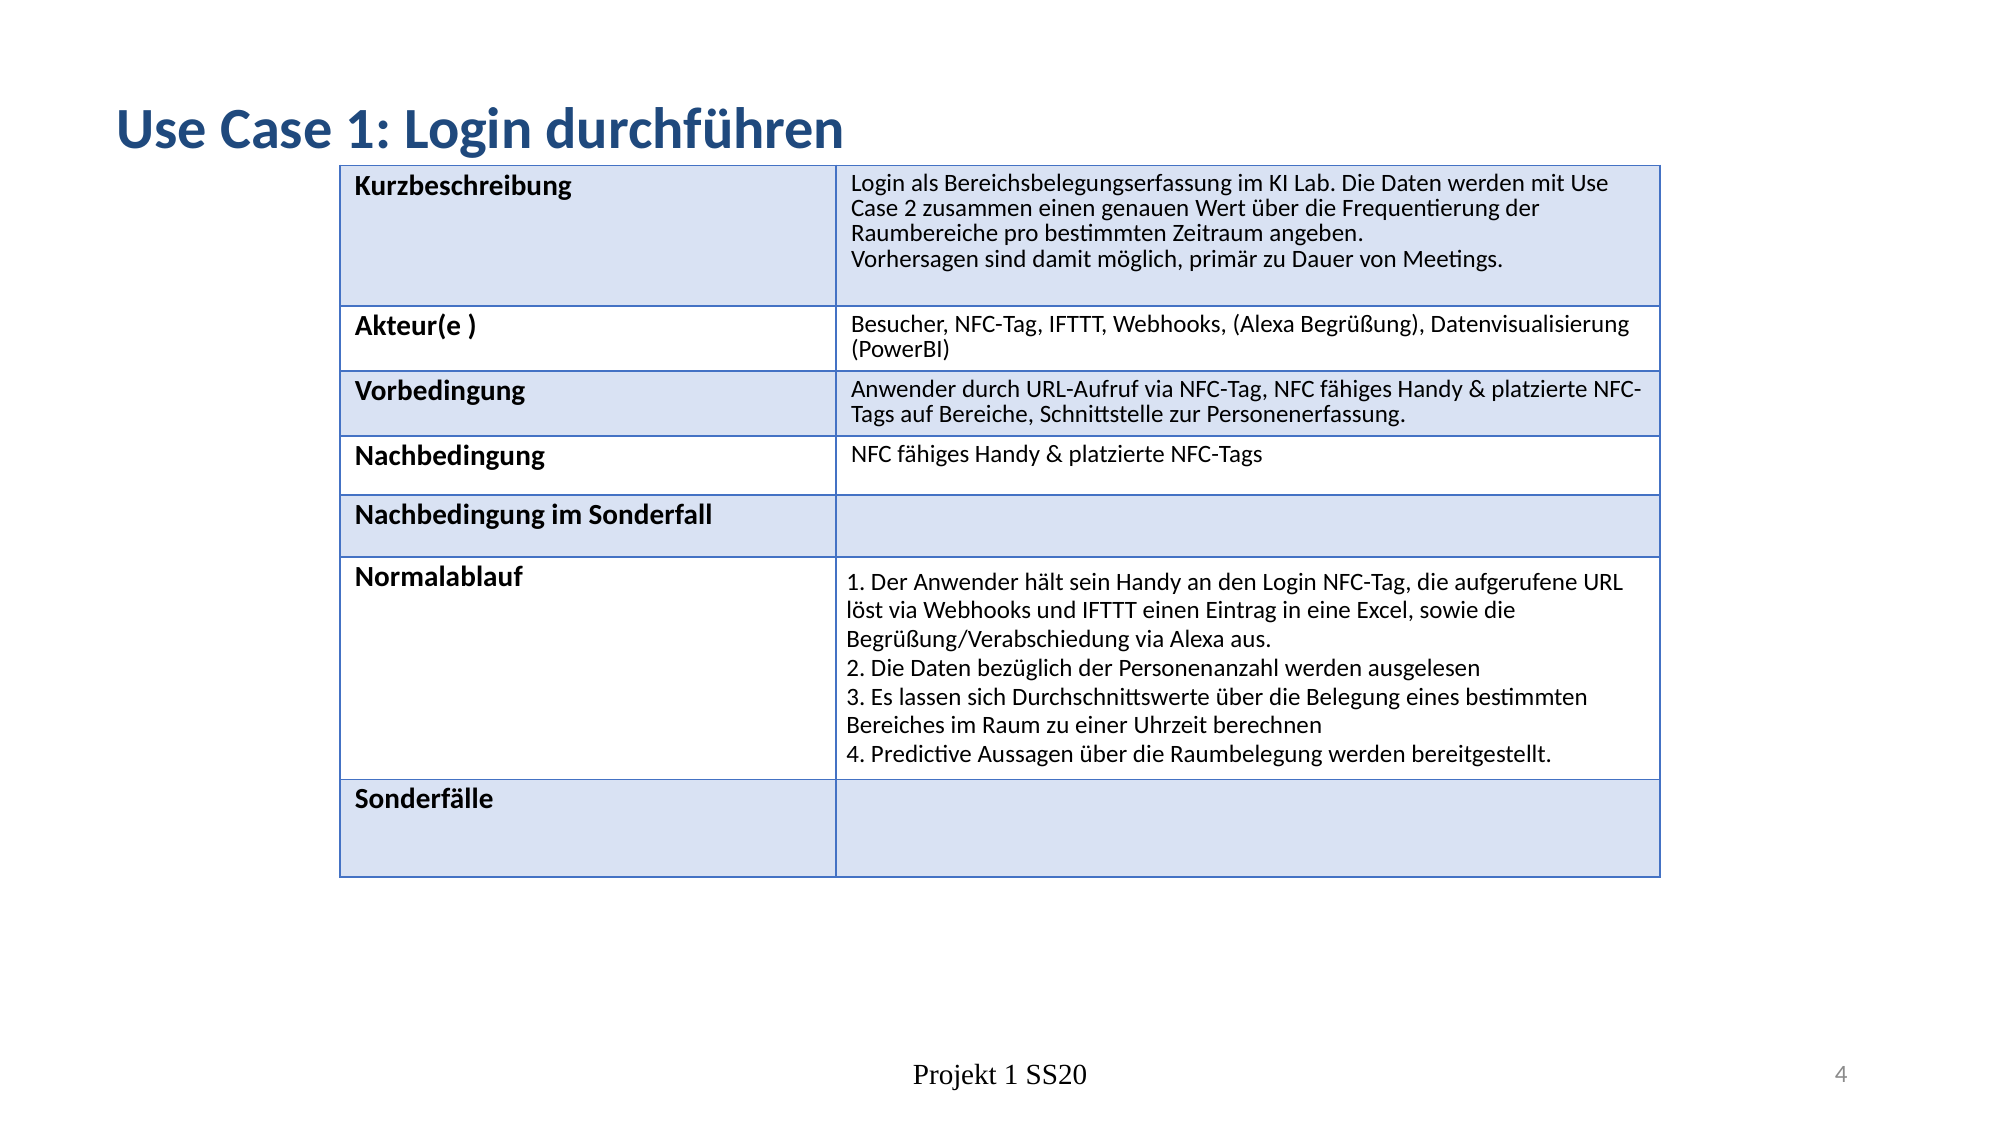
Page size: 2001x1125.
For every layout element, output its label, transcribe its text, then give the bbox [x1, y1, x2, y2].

table_cell [837, 780, 1659, 876]
text_box Use Case 1: Login durchführen [101, 65, 1452, 185]
table_cell Akteur(e ) [341, 307, 835, 370]
table_cell [837, 496, 1659, 556]
table_cell Sonderfälle [341, 780, 835, 876]
table_header Login als Bereichsbelegungserfassung im KI Lab. Die Daten werden mit Use Case 2 zusammen einen genauen Wert über die Frequentierung der Raumbereiche pro bestimmten Zeitraum angeben. Vorhersagen sind damit möglich, primär zu Dauer von Meetings. [837, 166, 1659, 305]
table_cell Normalablauf [341, 558, 835, 779]
table_cell Vorbedingung [341, 372, 835, 435]
table_cell 1. Der Anwender hält sein Handy an den Login NFC-Tag, die aufgerufene URL löst via Webhooks und IFTTT einen Eintrag in eine Excel, sowie die Begrüßung/Verabschiedung via Alexa aus. 2. Die Daten bezüglich der Personenanzahl werden ausgelesen 3. Es lassen sich Durchschnittswerte über die Belegung eines bestimmten Bereiches im Raum zu einer Uhrzeit berechnen 4. Predictive Aussagen über die Raumbelegung werden bereitgestellt. [837, 558, 1659, 779]
table_cell NFC fähiges Handy & platzierte NFC-Tags [837, 437, 1659, 494]
slide_number 4 [1412, 1042, 1863, 1103]
footer Projekt 1 SS20 [662, 1042, 1338, 1103]
table_cell Nachbedingung im Sonderfall [341, 496, 835, 556]
table_cell Besucher, NFC-Tag, IFTTT, Webhooks, (Alexa Begrüßung), Datenvisualisierung (PowerBI) [837, 307, 1659, 370]
table_cell Nachbedingung [341, 437, 835, 494]
table_cell Anwender durch URL-Aufruf via NFC-Tag, NFC fähiges Handy & platzierte NFC-Tags auf Bereiche, Schnittstelle zur Personenerfassung. [837, 372, 1659, 435]
table_header Kurzbeschreibung [341, 166, 835, 305]
